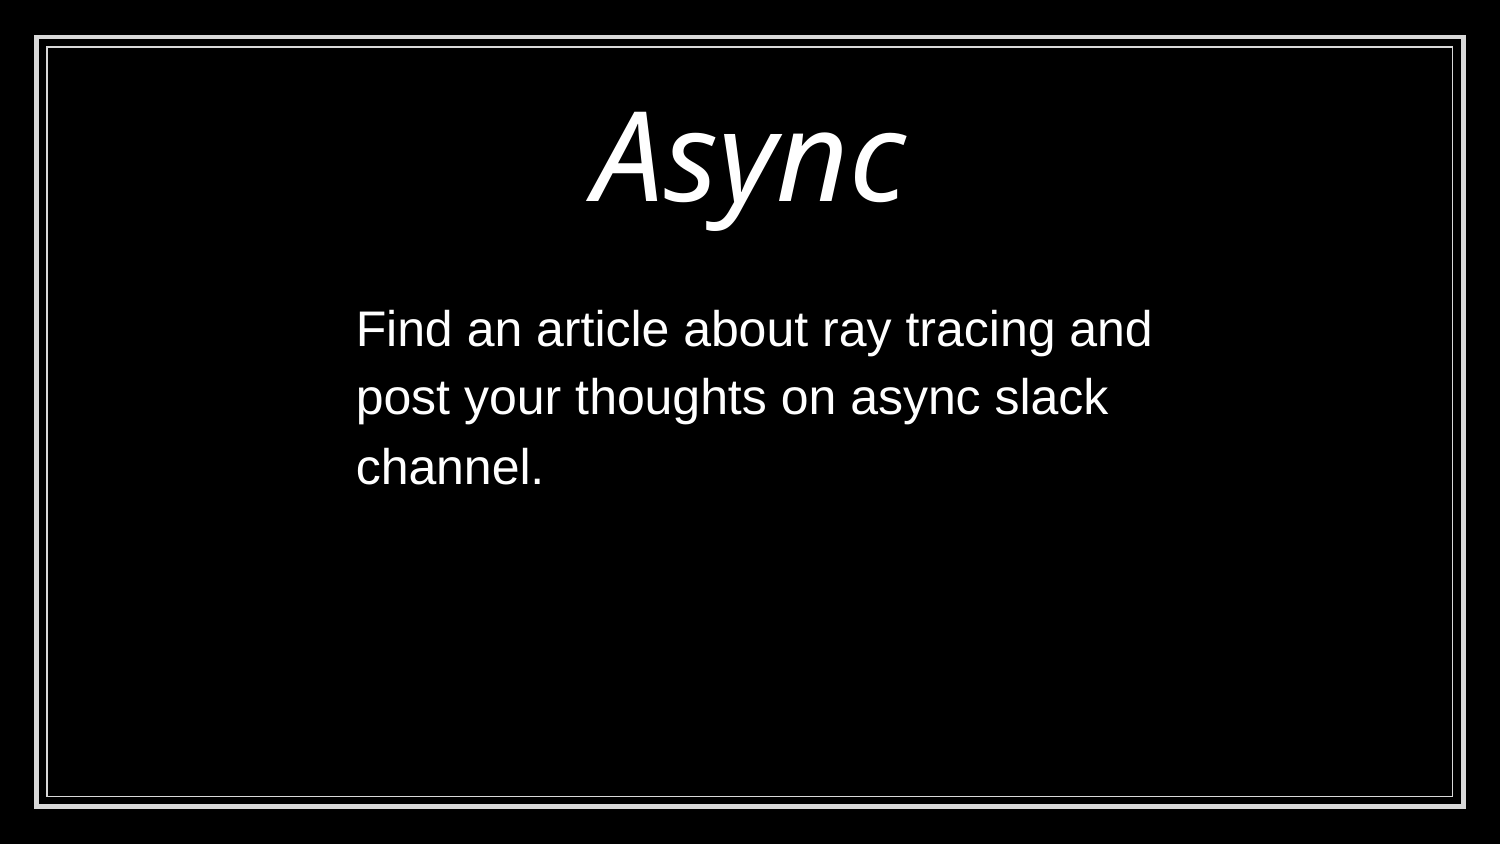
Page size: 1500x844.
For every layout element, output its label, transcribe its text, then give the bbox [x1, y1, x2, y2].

title Async [265, 56, 1235, 247]
subtitle Find an article about ray tracing and post your thoughts on async slack channel. [265, 272, 1235, 512]
